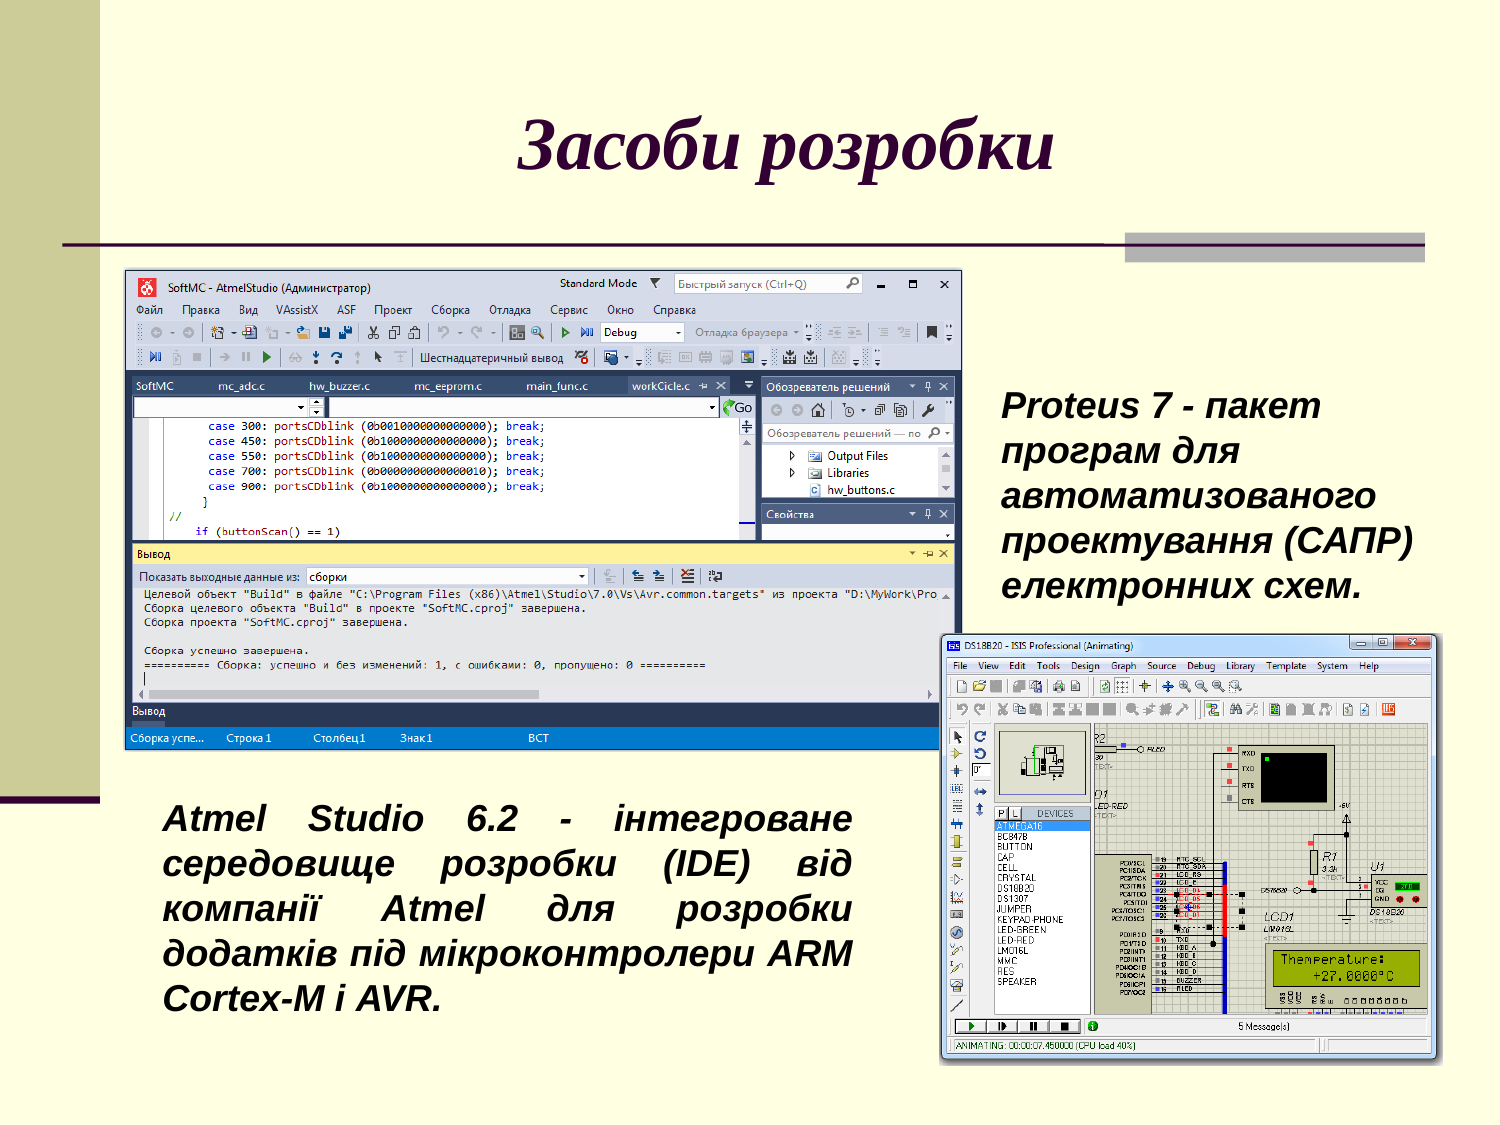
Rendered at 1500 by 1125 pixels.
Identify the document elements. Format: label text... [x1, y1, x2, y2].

picture [123, 266, 1443, 1066]
text_box Atmel Studio 6.2 - інтегроване середовище розробки (IDE) від компанії Atmel для розробки додатків під мікроконтролери ARM Cortex-M і AVR. [147, 786, 869, 1027]
title Засоби розробки [149, 45, 1426, 234]
text_box Proteus 7 - пакет програм для автоматизованого проектування (САПР) електронних схем. [986, 373, 1432, 614]
